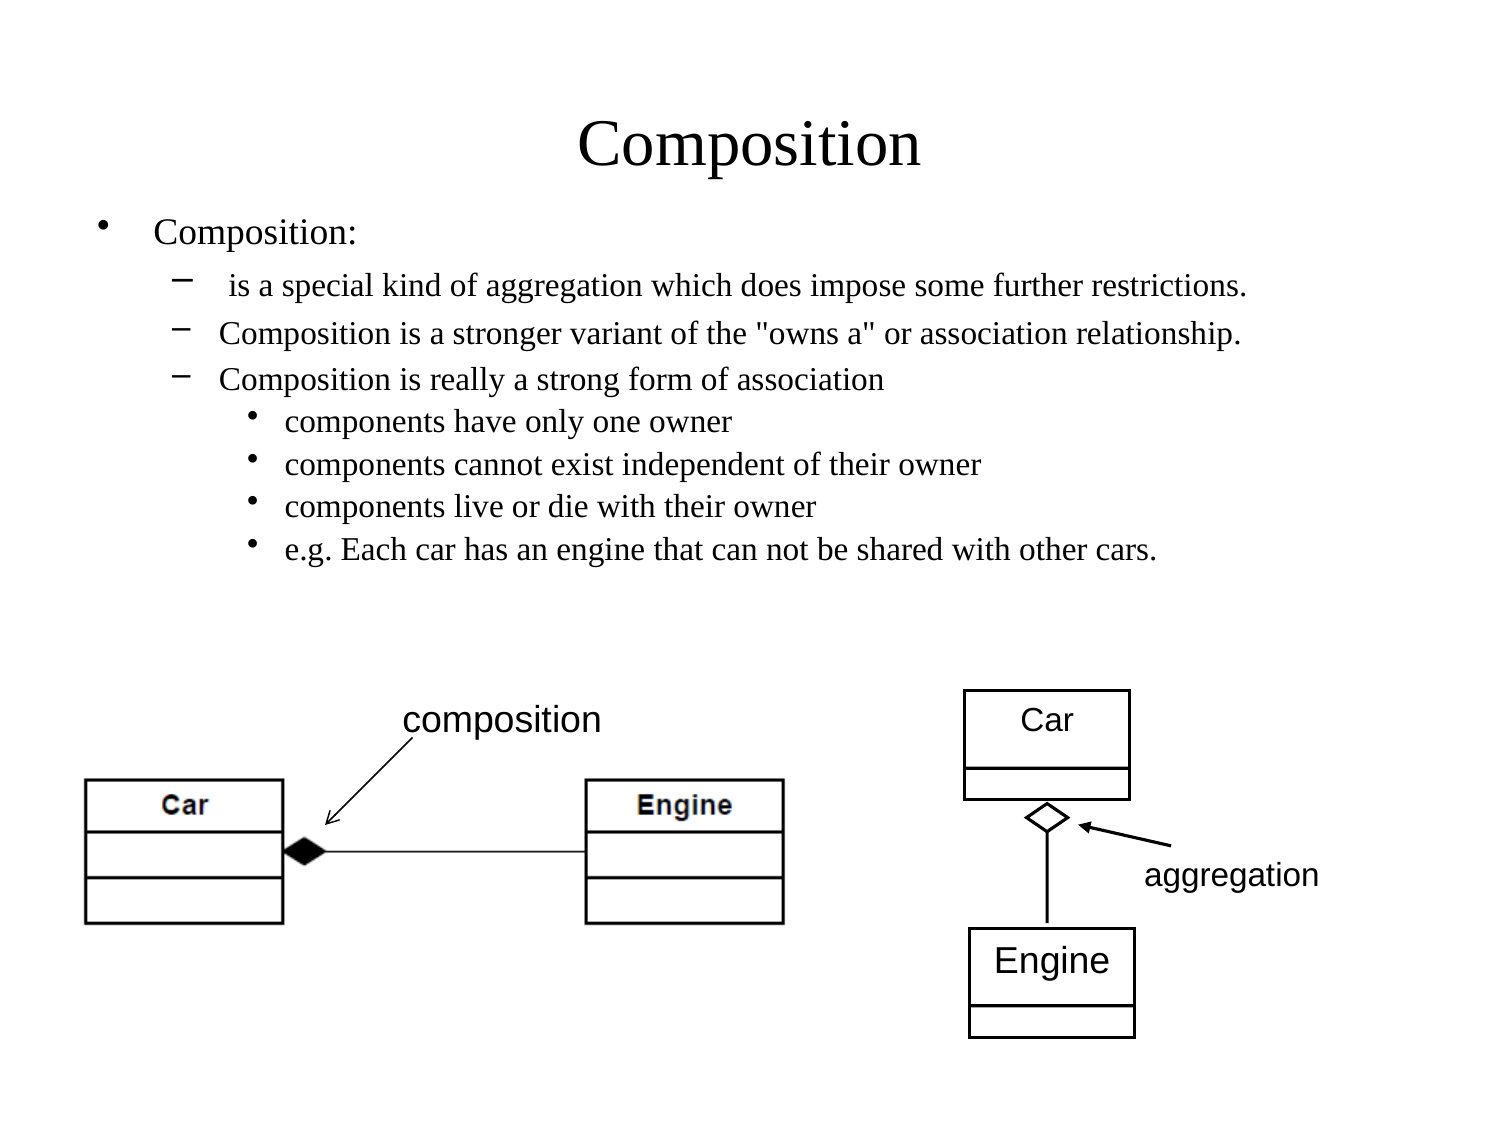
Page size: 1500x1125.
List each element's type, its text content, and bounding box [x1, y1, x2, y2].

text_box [964, 690, 1130, 801]
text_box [1026, 803, 1068, 924]
title Composition [74, 44, 1426, 233]
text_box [1077, 824, 1358, 902]
text_box composition [387, 687, 618, 748]
picture [74, 763, 832, 963]
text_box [969, 928, 1135, 1038]
list Composition: is a special kind of aggregation which does impose some further restrictions. Composition is a stronger variant of the "owns a" or association relationship. Composition is really a strong form of association components have only one owner components cannot exist independent of their owner components live or die with their owner e.g. Each car has an engine that can not be shared with other cars. [81, 198, 1419, 1032]
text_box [324, 737, 413, 826]
